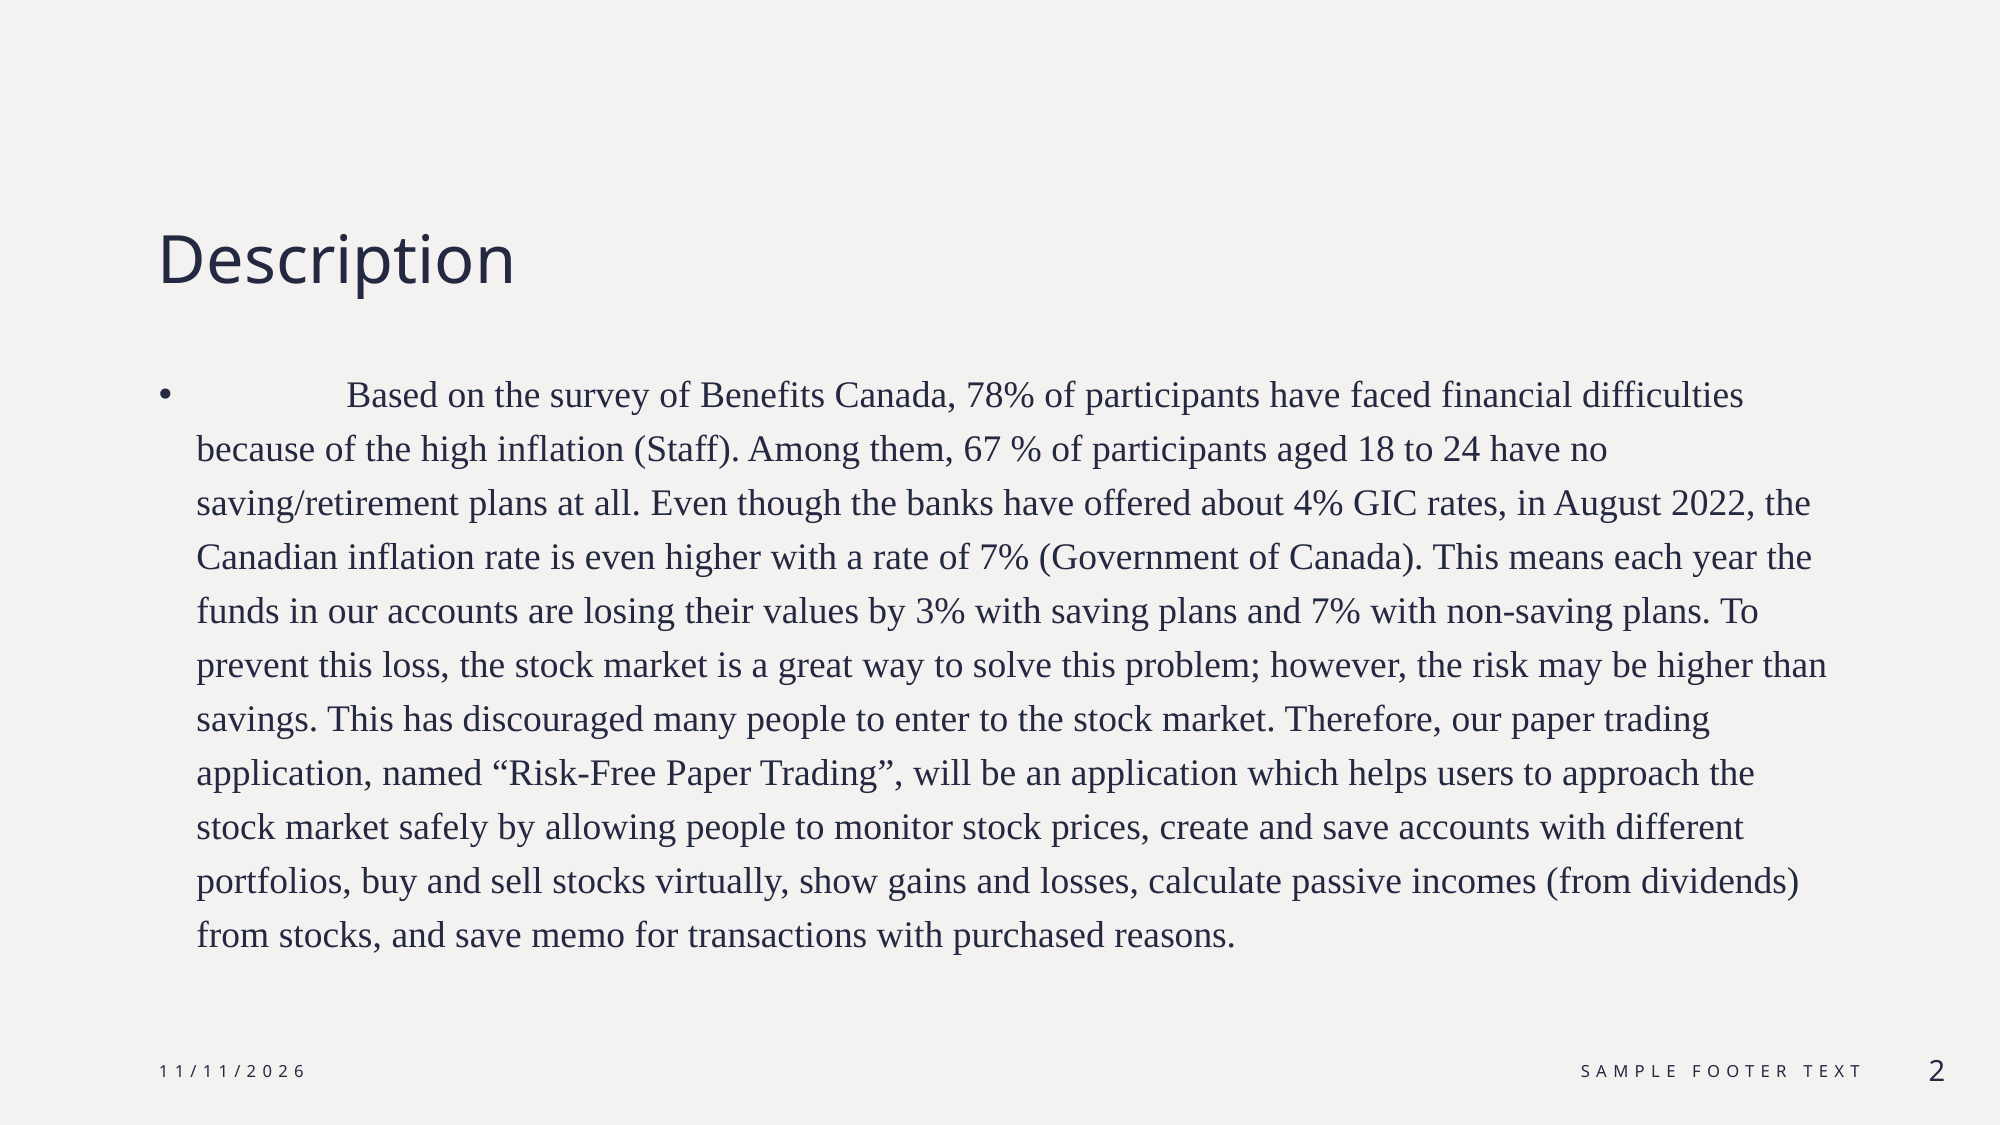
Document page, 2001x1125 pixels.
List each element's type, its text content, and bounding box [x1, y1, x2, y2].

slide_number 2 [1875, 1042, 1961, 1103]
title Description [142, 96, 1858, 305]
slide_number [143, 1042, 594, 1103]
list Based on the survey of Benefits Canada, 78% of participants have faced financial difficulties because of the high inflation (Staff). Among them, 67 % of participants aged 18 to 24 have no saving/retirement plans at all. Even though the banks have offered about 4% GIC rates, in August 2022, the Canadian inflation rate is even higher with a rate of 7% (Government of Canada). This means each year the funds in our accounts are losing their values by 3% with saving plans and 7% with non-saving plans. To prevent this loss, the stock market is a great way to solve this problem; however, the risk may be higher than savings. This has discouraged many people to enter to the stock market. Therefore, our paper trading application, named “Risk-Free Paper Trading”, will be an application which helps users to approach the stock market safely by allowing people to monitor stock prices, create and save accounts with different portfolios, buy and sell stocks virtually, show gains and losses, calculate passive incomes (from dividends) from stocks, and save memo for transactions with purchased reasons. [143, 353, 1857, 995]
footer Sample Footer Text [1170, 1042, 1875, 1103]
